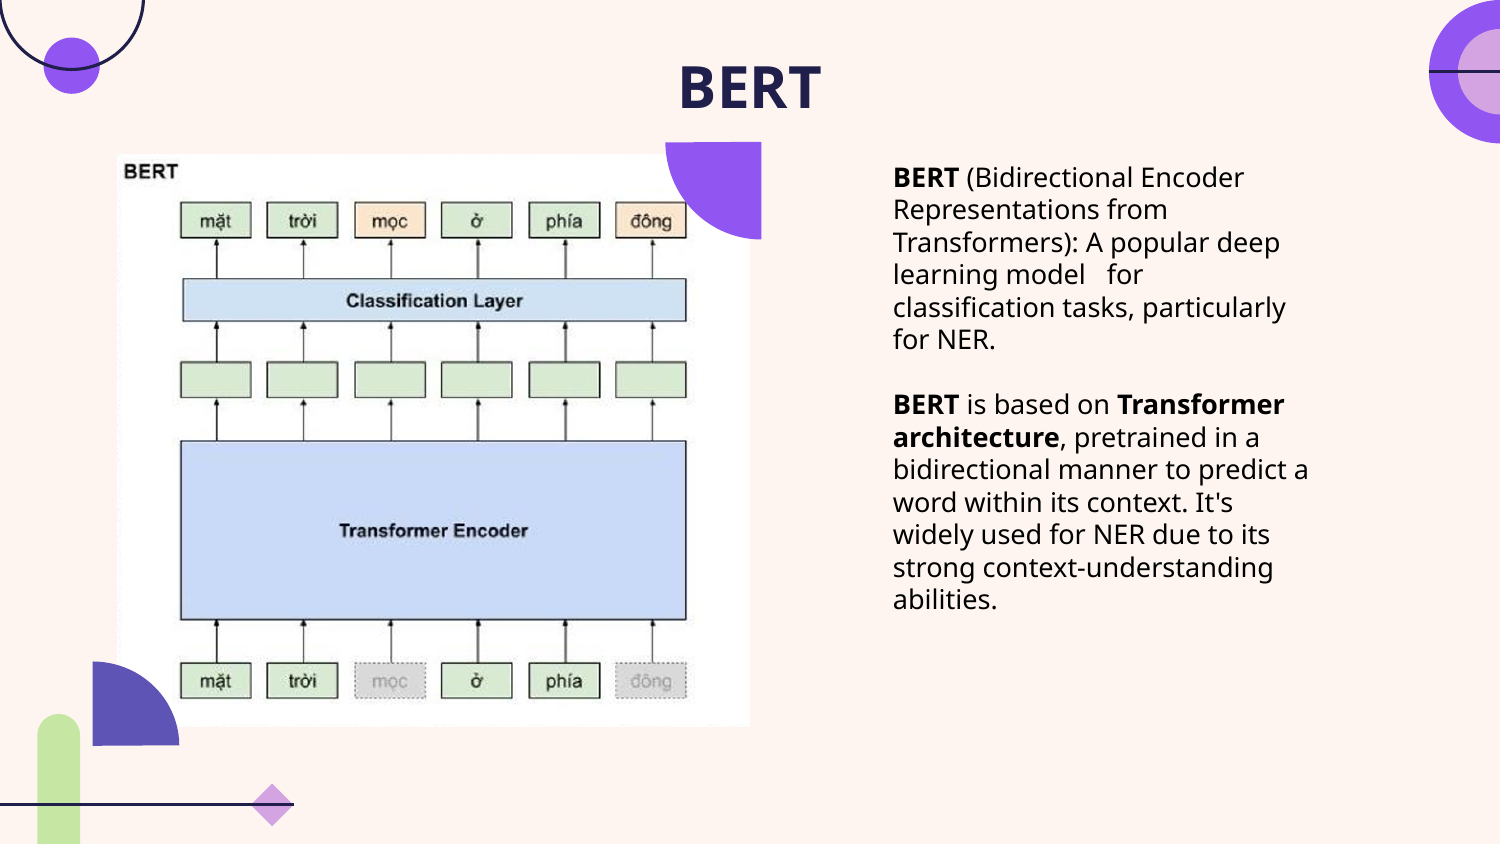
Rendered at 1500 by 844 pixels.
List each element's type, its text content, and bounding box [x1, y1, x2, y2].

title BERT [118, 35, 1382, 130]
picture [117, 154, 750, 728]
text_box [92, 661, 180, 746]
text_box [665, 141, 762, 240]
text_box BERT (Bidirectional Encoder Representations from Transformers): A popular deep learning model for classification tasks, particularly for NER. BERT is based on Transformer architecture, pretrained in a bidirectional manner to predict a word within its context. It's widely used for NER due to its strong context-understanding abilities. [877, 152, 1328, 623]
